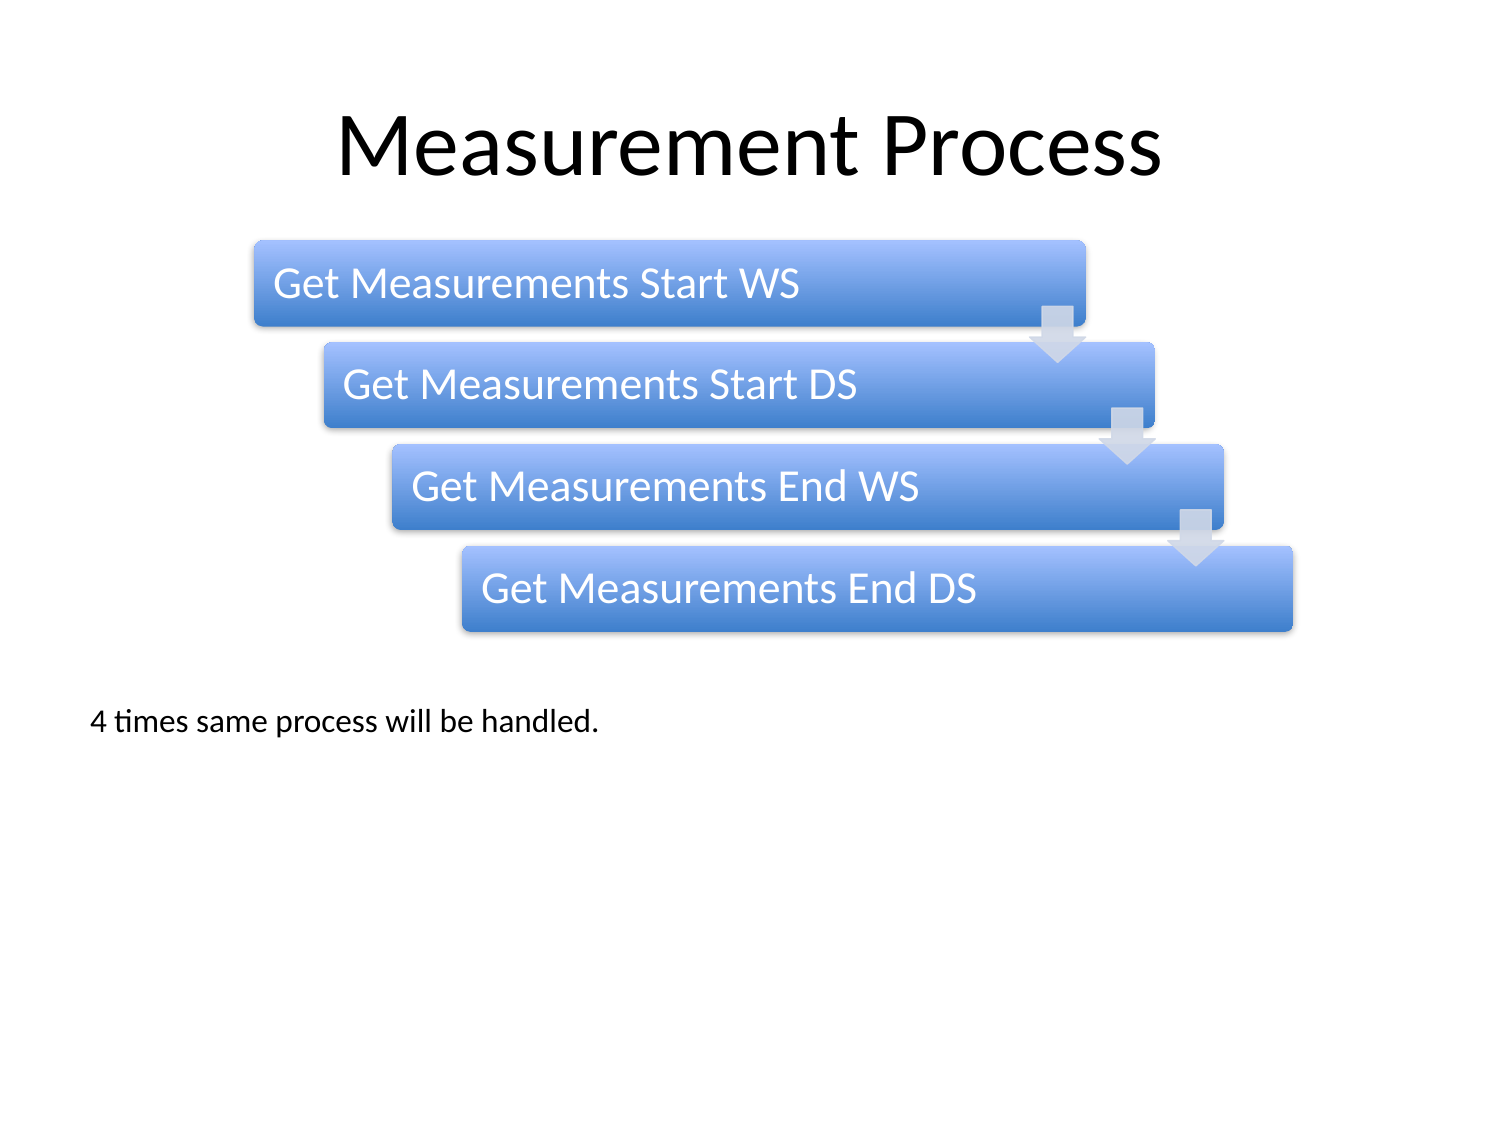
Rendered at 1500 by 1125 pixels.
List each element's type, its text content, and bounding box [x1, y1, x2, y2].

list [254, 240, 1294, 633]
text_box 4 times same process will be handled. [74, 692, 695, 1064]
title Measurement Process [75, 45, 1425, 233]
